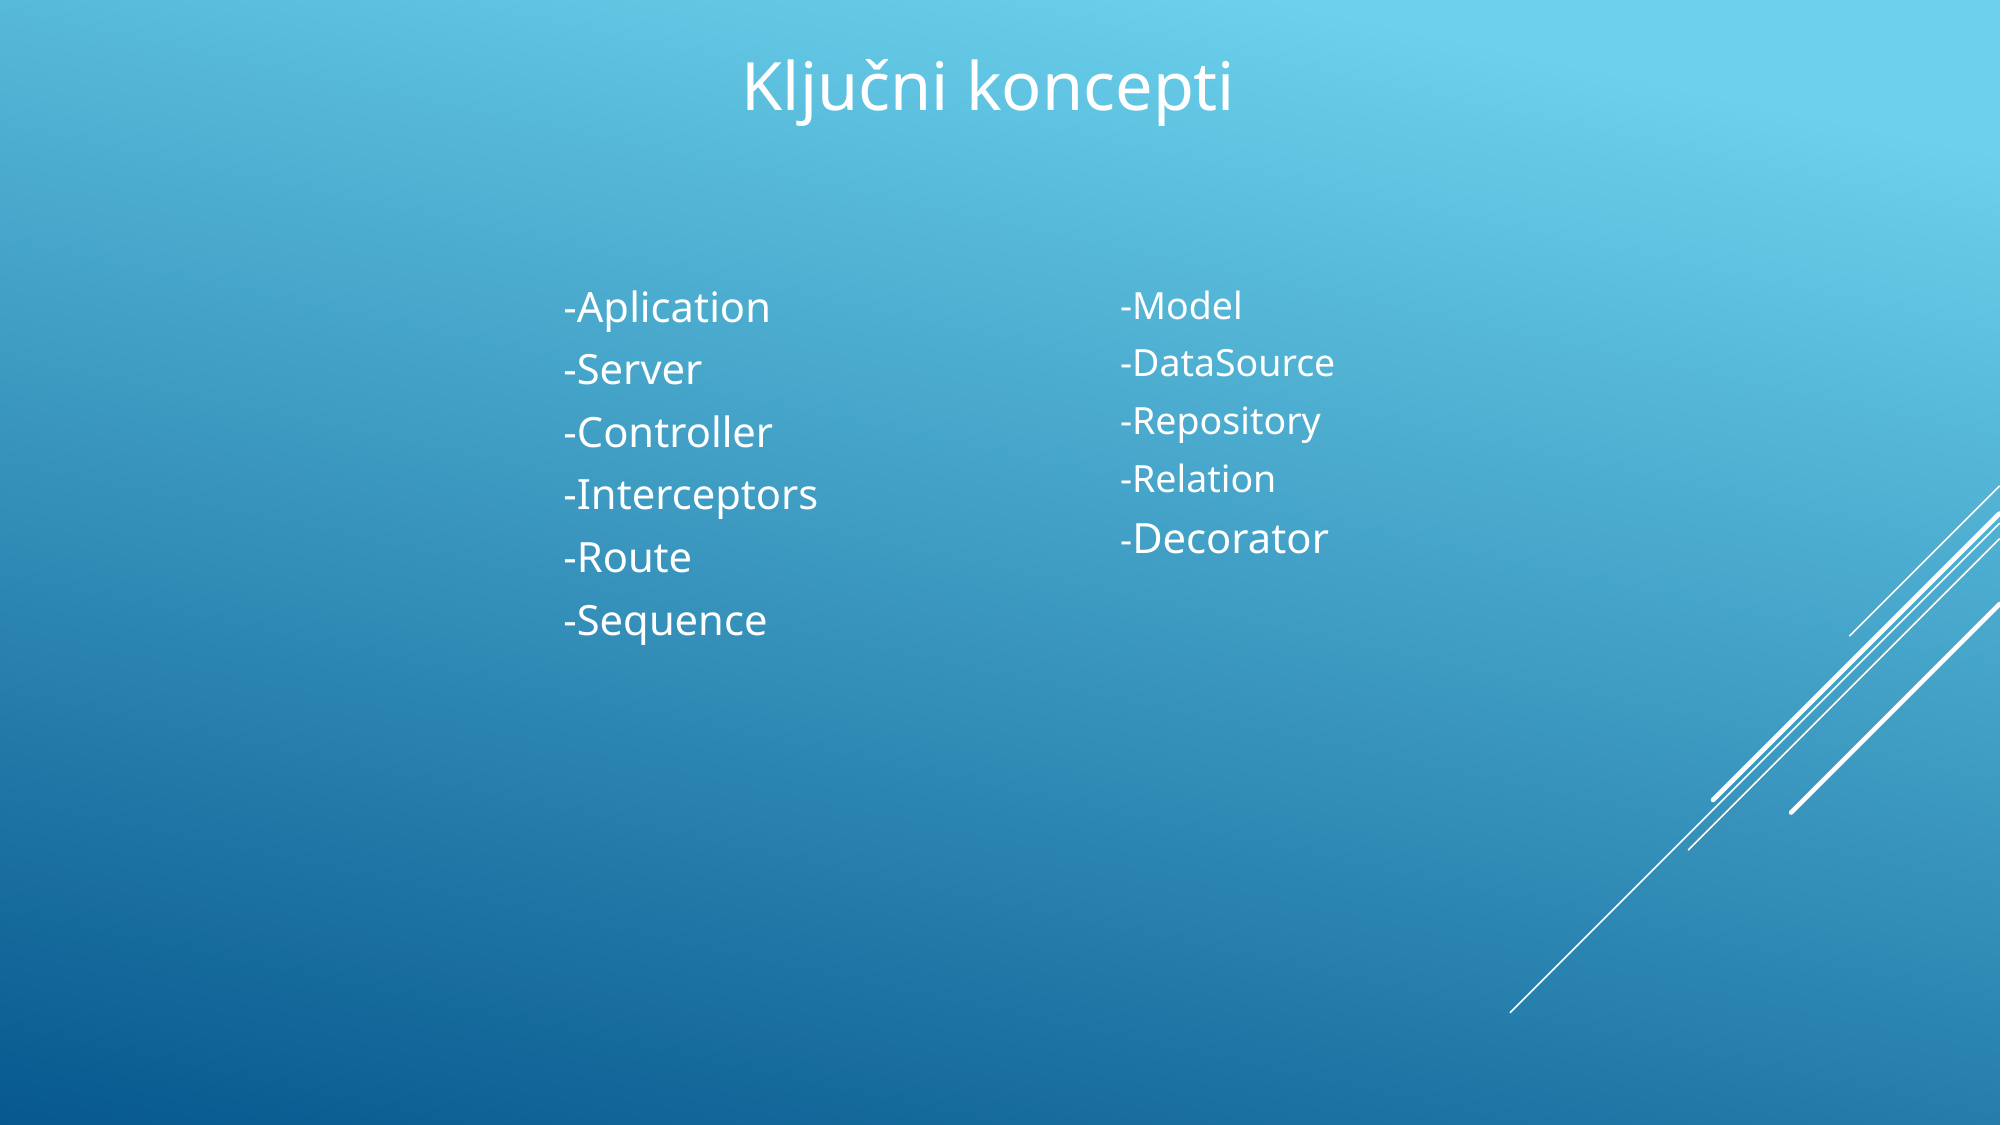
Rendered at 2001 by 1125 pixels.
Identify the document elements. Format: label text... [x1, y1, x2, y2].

text_box -Model -DataSource -Repository -Relation -Decorator [1105, 274, 1405, 627]
text_box -Aplication -Server -Controller -Interceptors -Route -Sequence [548, 273, 839, 709]
text_box Ključni koncepti [726, 36, 1287, 132]
